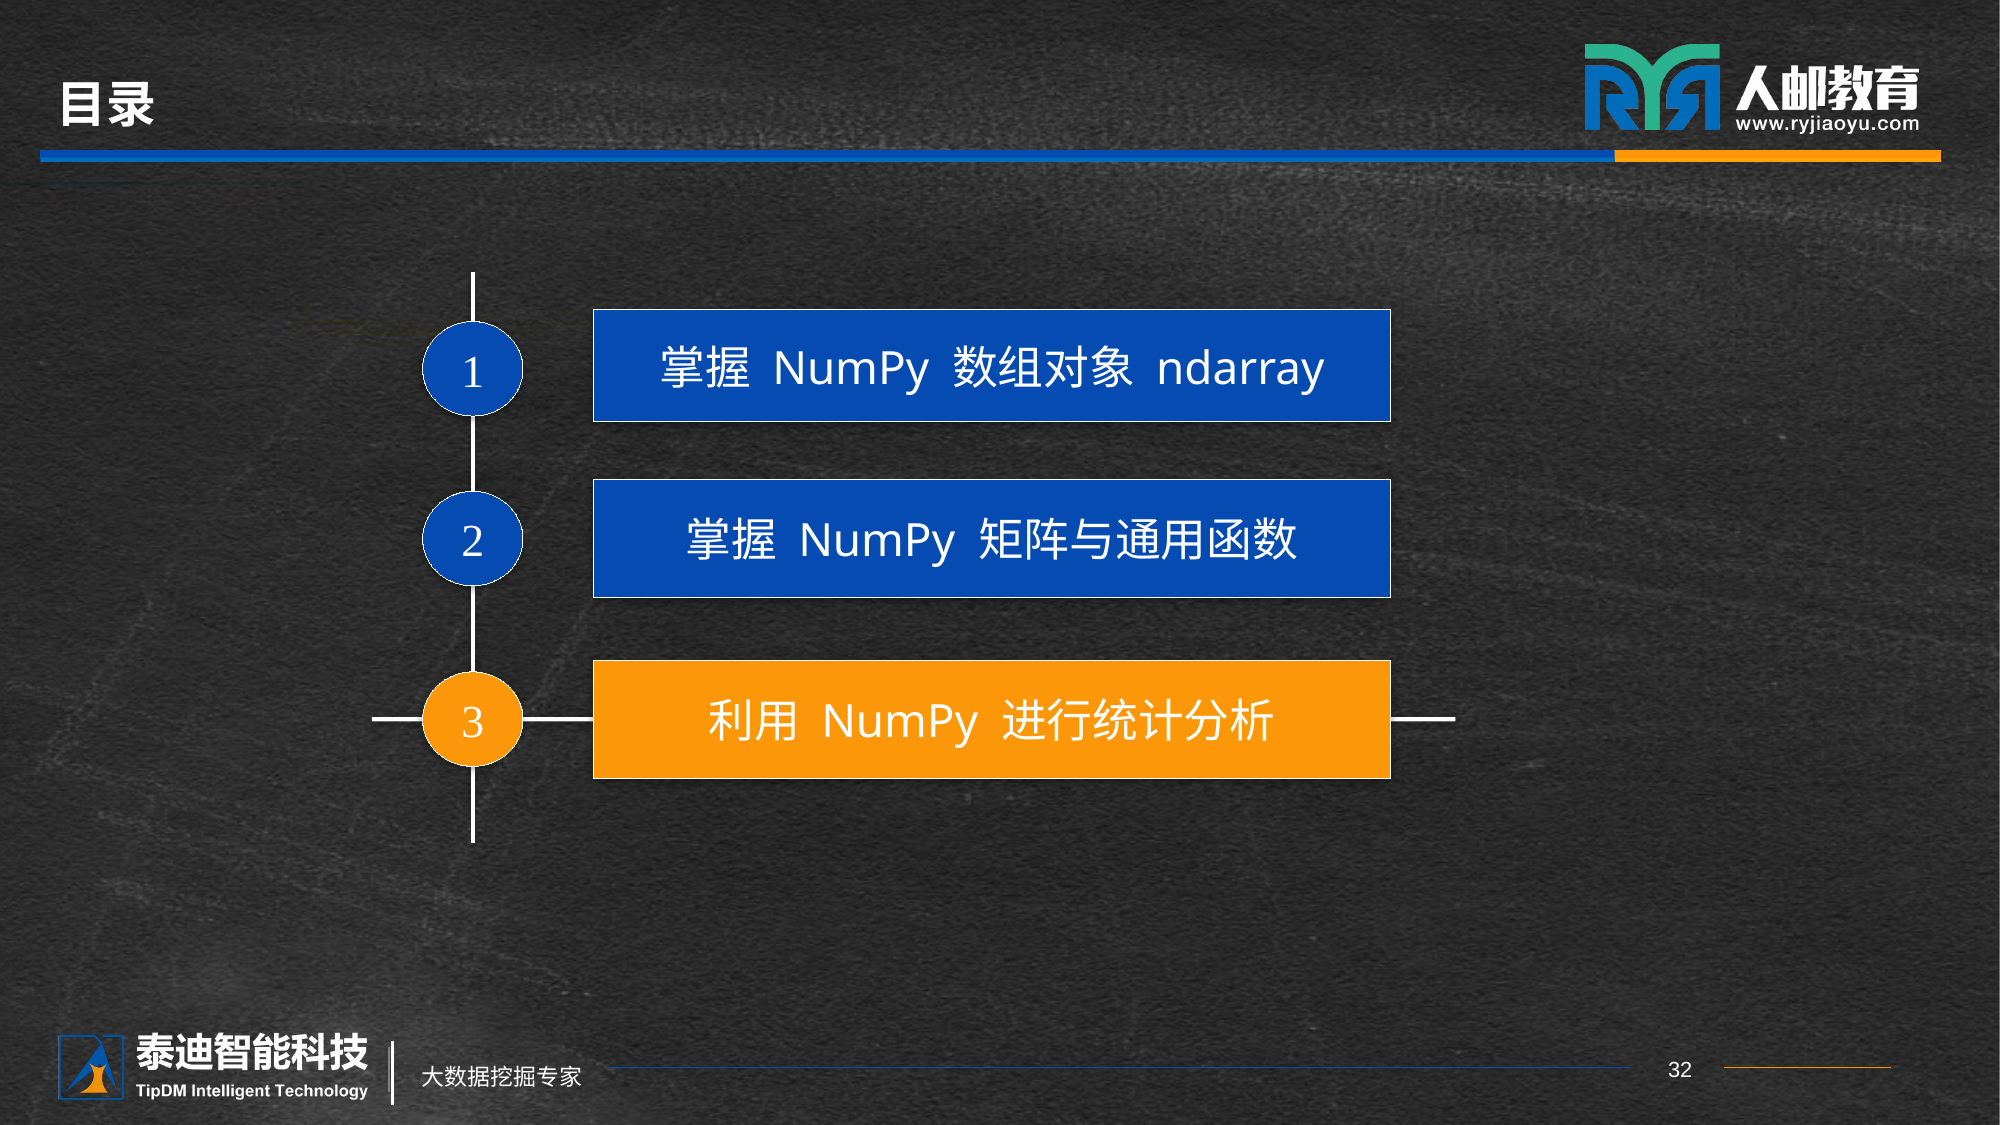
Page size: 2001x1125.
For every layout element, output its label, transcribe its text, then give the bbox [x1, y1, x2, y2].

text_box 2 [478, 491, 523, 586]
text_box [371, 717, 417, 722]
picture [0, 0, 2000, 1125]
text_box [1397, 717, 1456, 722]
text_box 2 [422, 491, 468, 586]
title 目录 [41, 58, 1842, 146]
text_box [527, 717, 587, 722]
text_box 3 [422, 672, 468, 767]
text_box 掌握 NumPy 矩阵与通用函数 [593, 479, 1391, 598]
text_box 3 [478, 672, 523, 767]
text_box 利用 NumPy 进行统计分析 [593, 660, 1391, 779]
text_box 1 [478, 321, 523, 416]
text_box 1 [422, 321, 468, 416]
text_box 掌握 NumPy 数组对象 ndarray [593, 309, 1391, 422]
